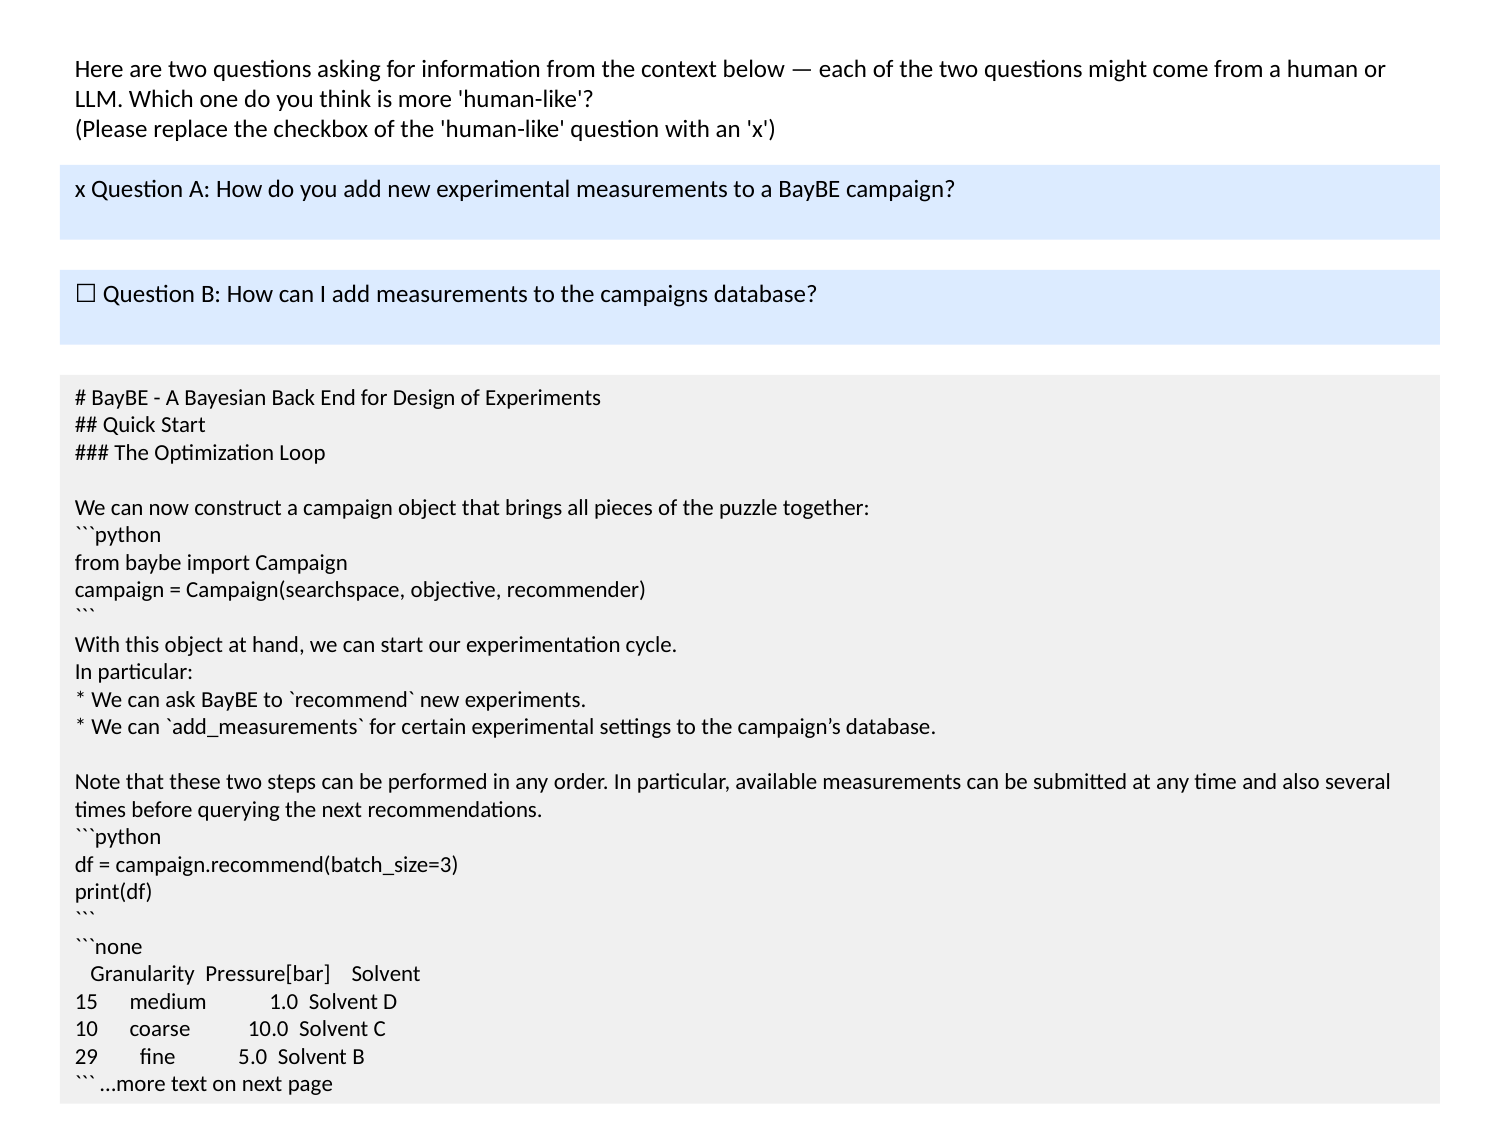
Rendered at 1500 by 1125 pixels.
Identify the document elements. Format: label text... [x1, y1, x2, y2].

text_box ☐ Question B: How can I add measurements to the campaigns database? [59, 269, 1440, 345]
text_box x Question A: How do you add new experimental measurements to a BayBE campaign? [59, 164, 1440, 240]
text_box # BayBE - A Bayesian Back End for Design of Experiments ## Quick Start ### The Optimization Loop We can now construct a campaign object that brings all pieces of the puzzle together: ```python from baybe import Campaign campaign = Campaign(searchspace, objective, recommender) ``` With this object at hand, we can start our experimentation cycle. In particular: * We can ask BayBE to `recommend` new experiments. * We can `add_measurements` for certain experimental settings to the campaign’s database. Note that these two steps can be performed in any order. In particular, available measurements can be submitted at any time and also several times before querying the next recommendations. ```python df = campaign.recommend(batch_size=3) print(df) ``` ```none Granularity Pressure[bar] Solvent 15 medium 1.0 Solvent D 10 coarse 10.0 Solvent C 29 fine 5.0 Solvent B ``` …more text on next page [59, 374, 1440, 1104]
text_box Here are two questions asking for information from the context below — each of the two questions might come from a human or LLM. Which one do you think is more 'human-like'? (Please replace the checkbox of the 'human-like' question with an 'x') [59, 45, 1440, 150]
